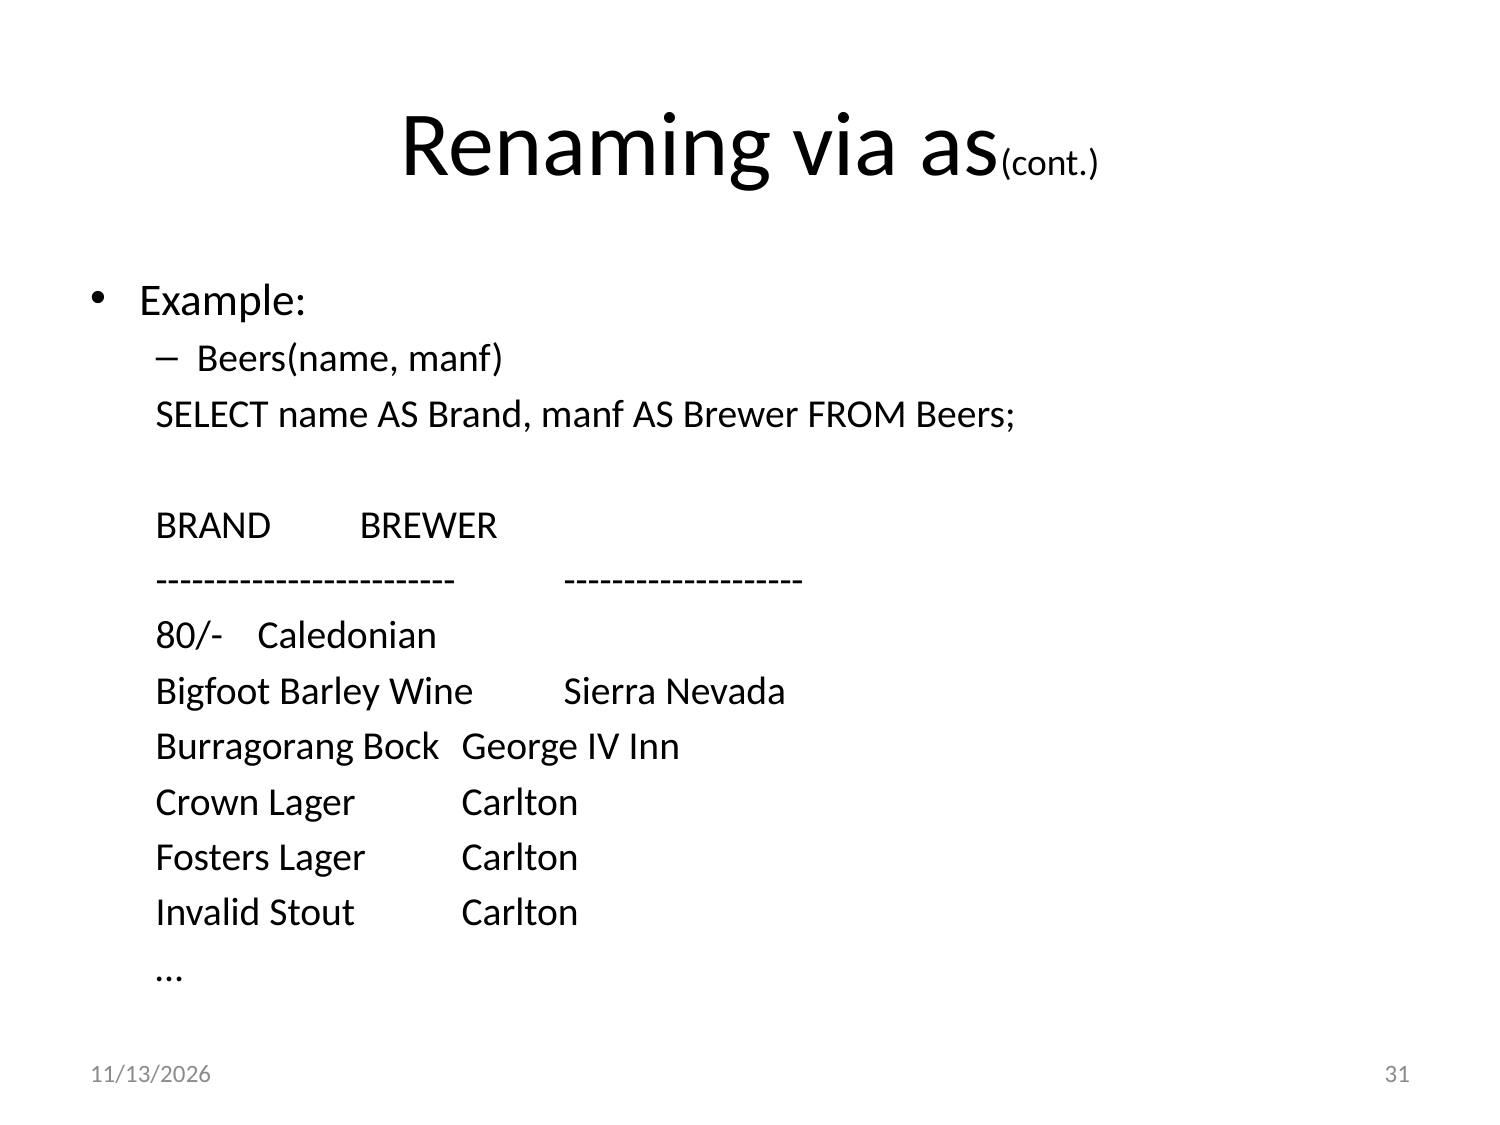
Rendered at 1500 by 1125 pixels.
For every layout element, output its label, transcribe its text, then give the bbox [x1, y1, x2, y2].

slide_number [75, 1042, 425, 1103]
slide_number 31 [1074, 1042, 1425, 1103]
title Renaming via as(cont.) [75, 45, 1425, 233]
list Example: Beers(name, manf) SELECT name AS Brand, manf AS Brewer FROM Beers; BRAND BREWER ------------------------- -------------------- 80/- Caledonian Bigfoot Barley Wine Sierra Nevada Burragorang Bock George IV Inn Crown Lager Carlton Fosters Lager Carlton Invalid Stout Carlton … [75, 262, 1425, 1005]
